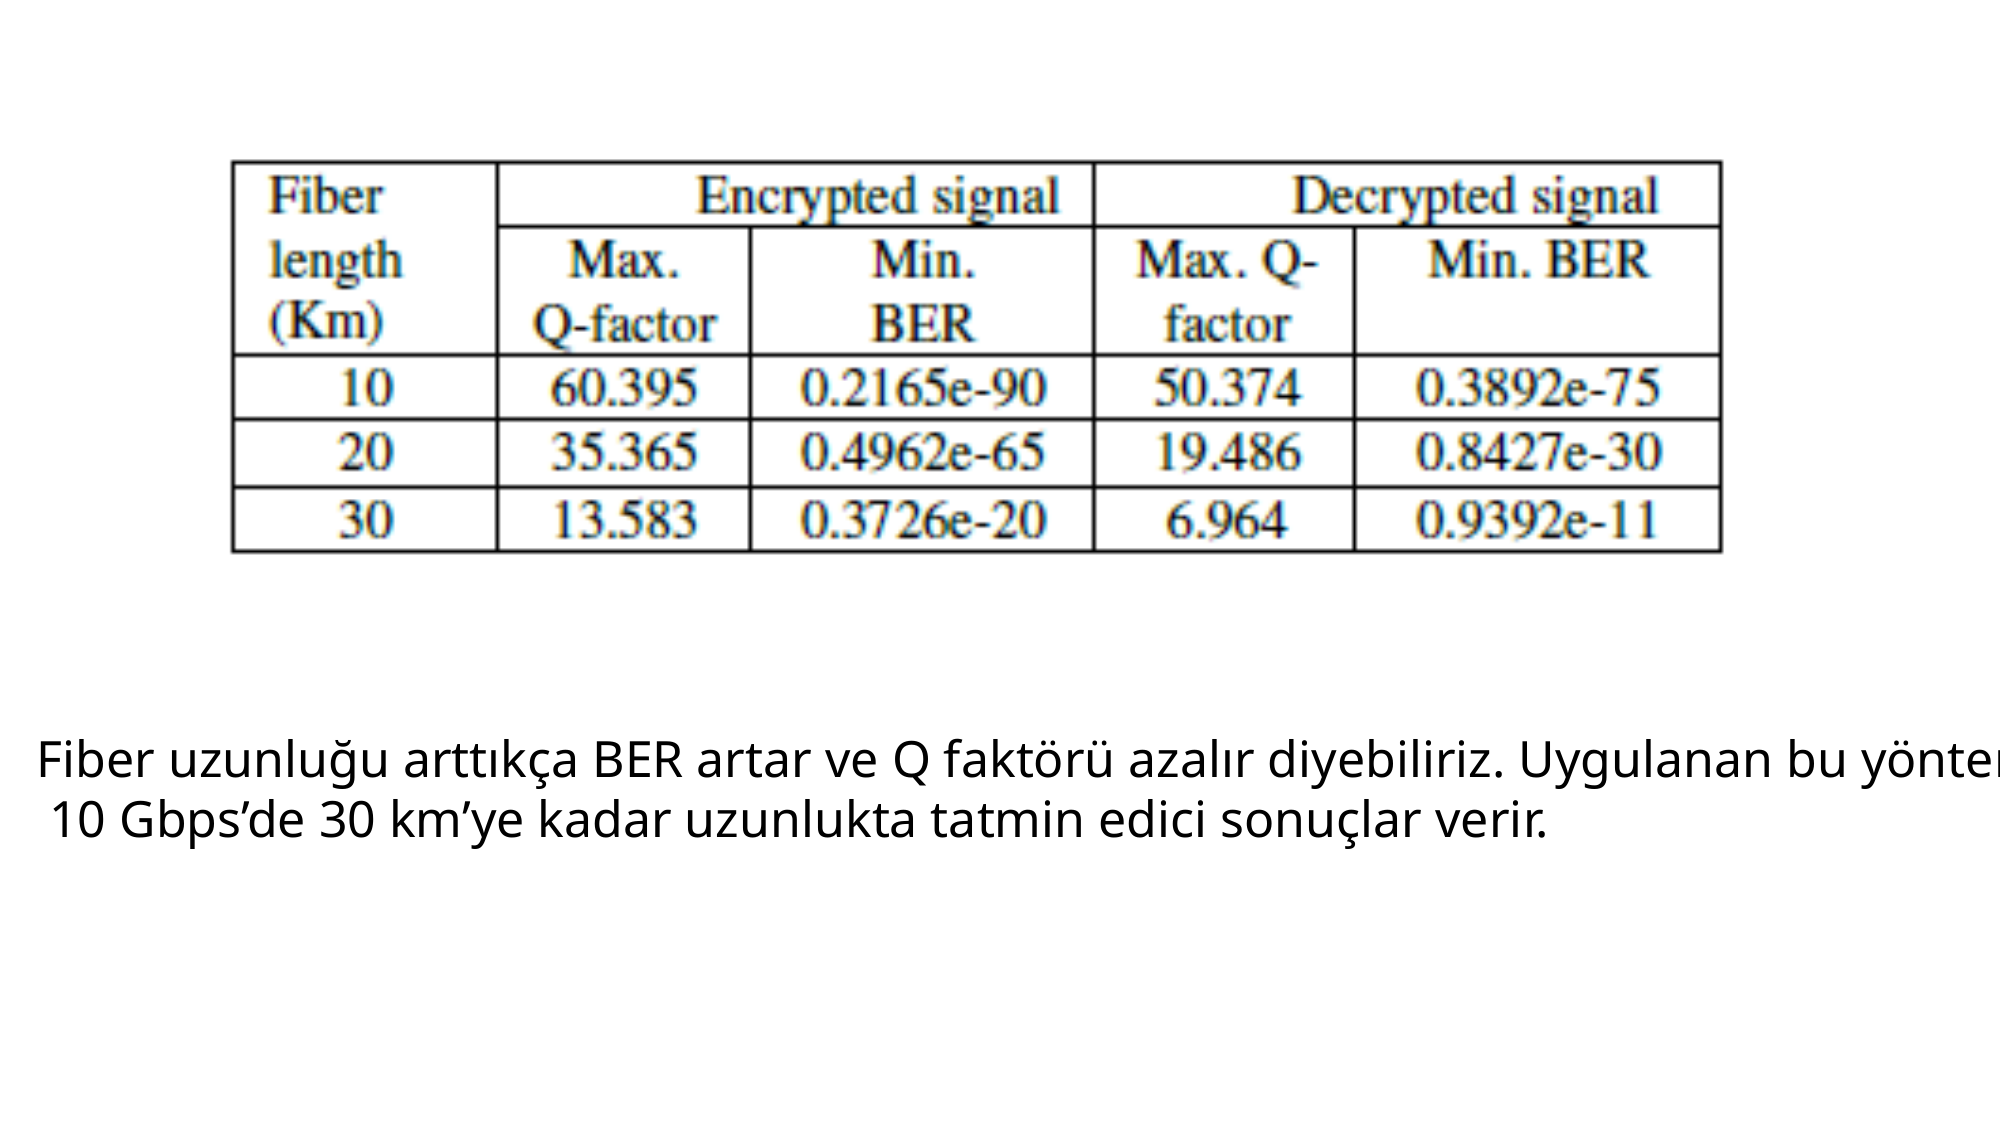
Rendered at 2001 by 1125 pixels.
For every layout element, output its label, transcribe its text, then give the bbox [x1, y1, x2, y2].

text_box Fiber uzunluğu arttıkça BER artar ve Q faktörü azalır diyebiliriz. Uygulanan bu yöntem 10 Gbps’de 30 km’ye kadar uzunlukta tatmin edici sonuçlar verir. [21, 720, 2000, 856]
picture [190, 142, 1758, 601]
